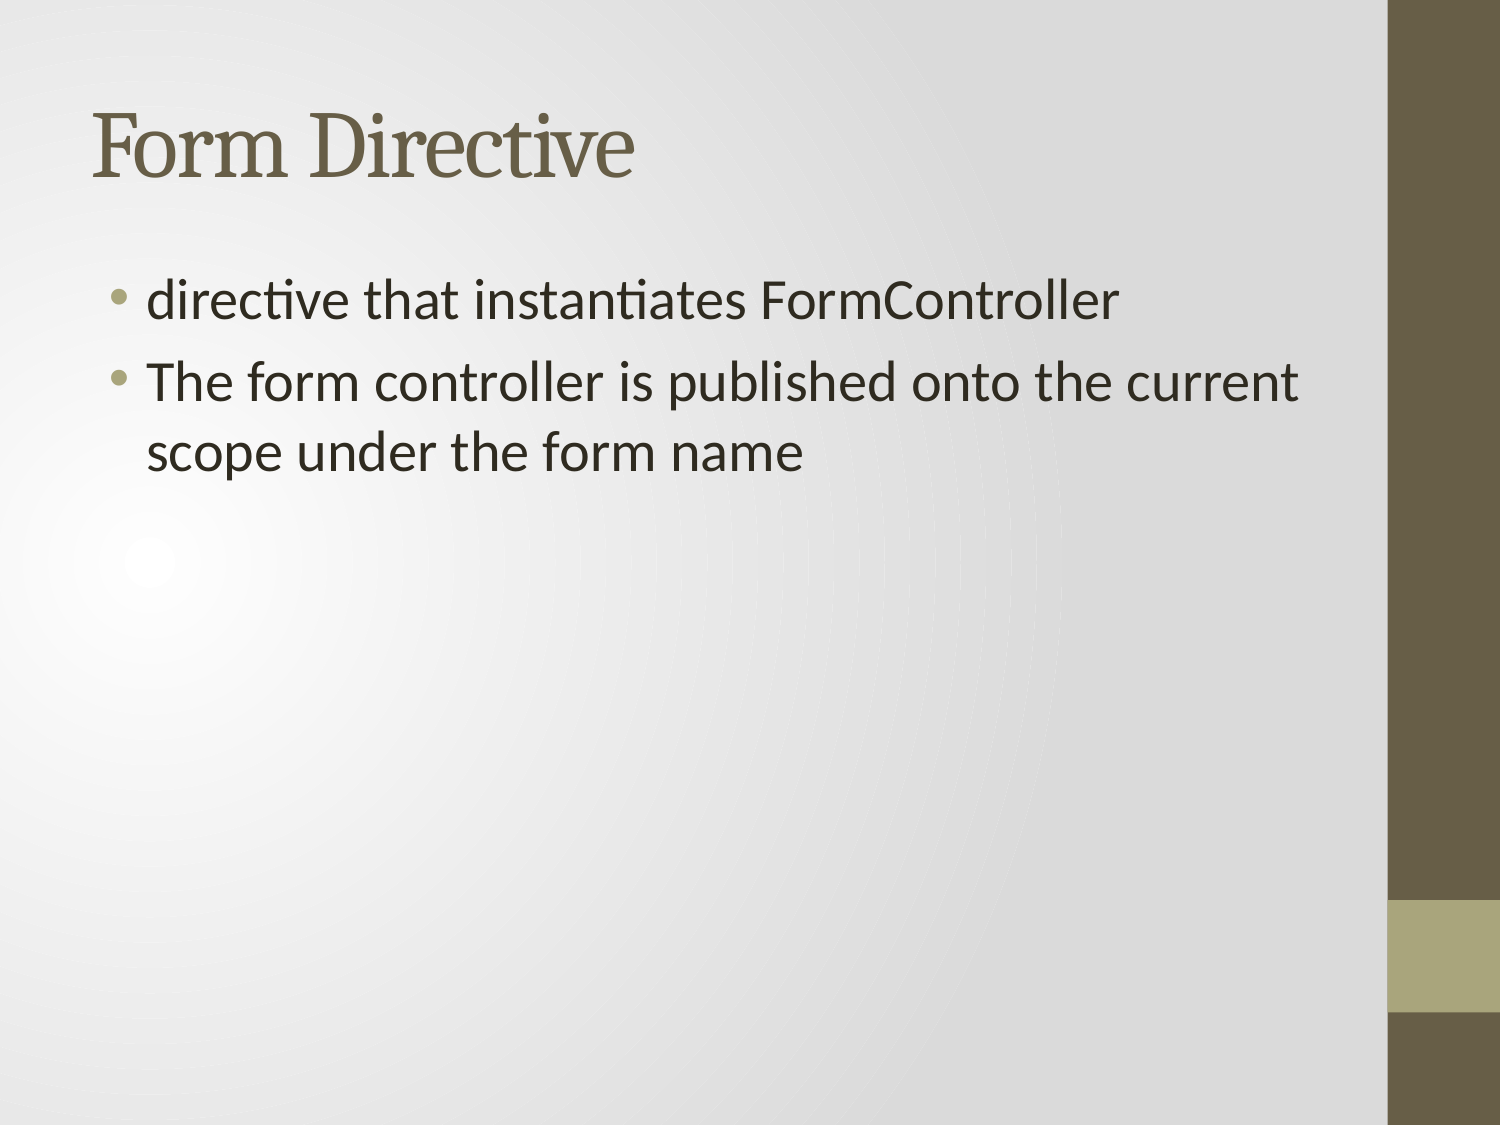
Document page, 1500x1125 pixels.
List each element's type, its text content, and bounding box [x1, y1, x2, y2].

title Form Directive [75, 45, 1325, 233]
list directive that instantiates FormController The form controller is published onto the current scope under the form name [75, 253, 1325, 521]
